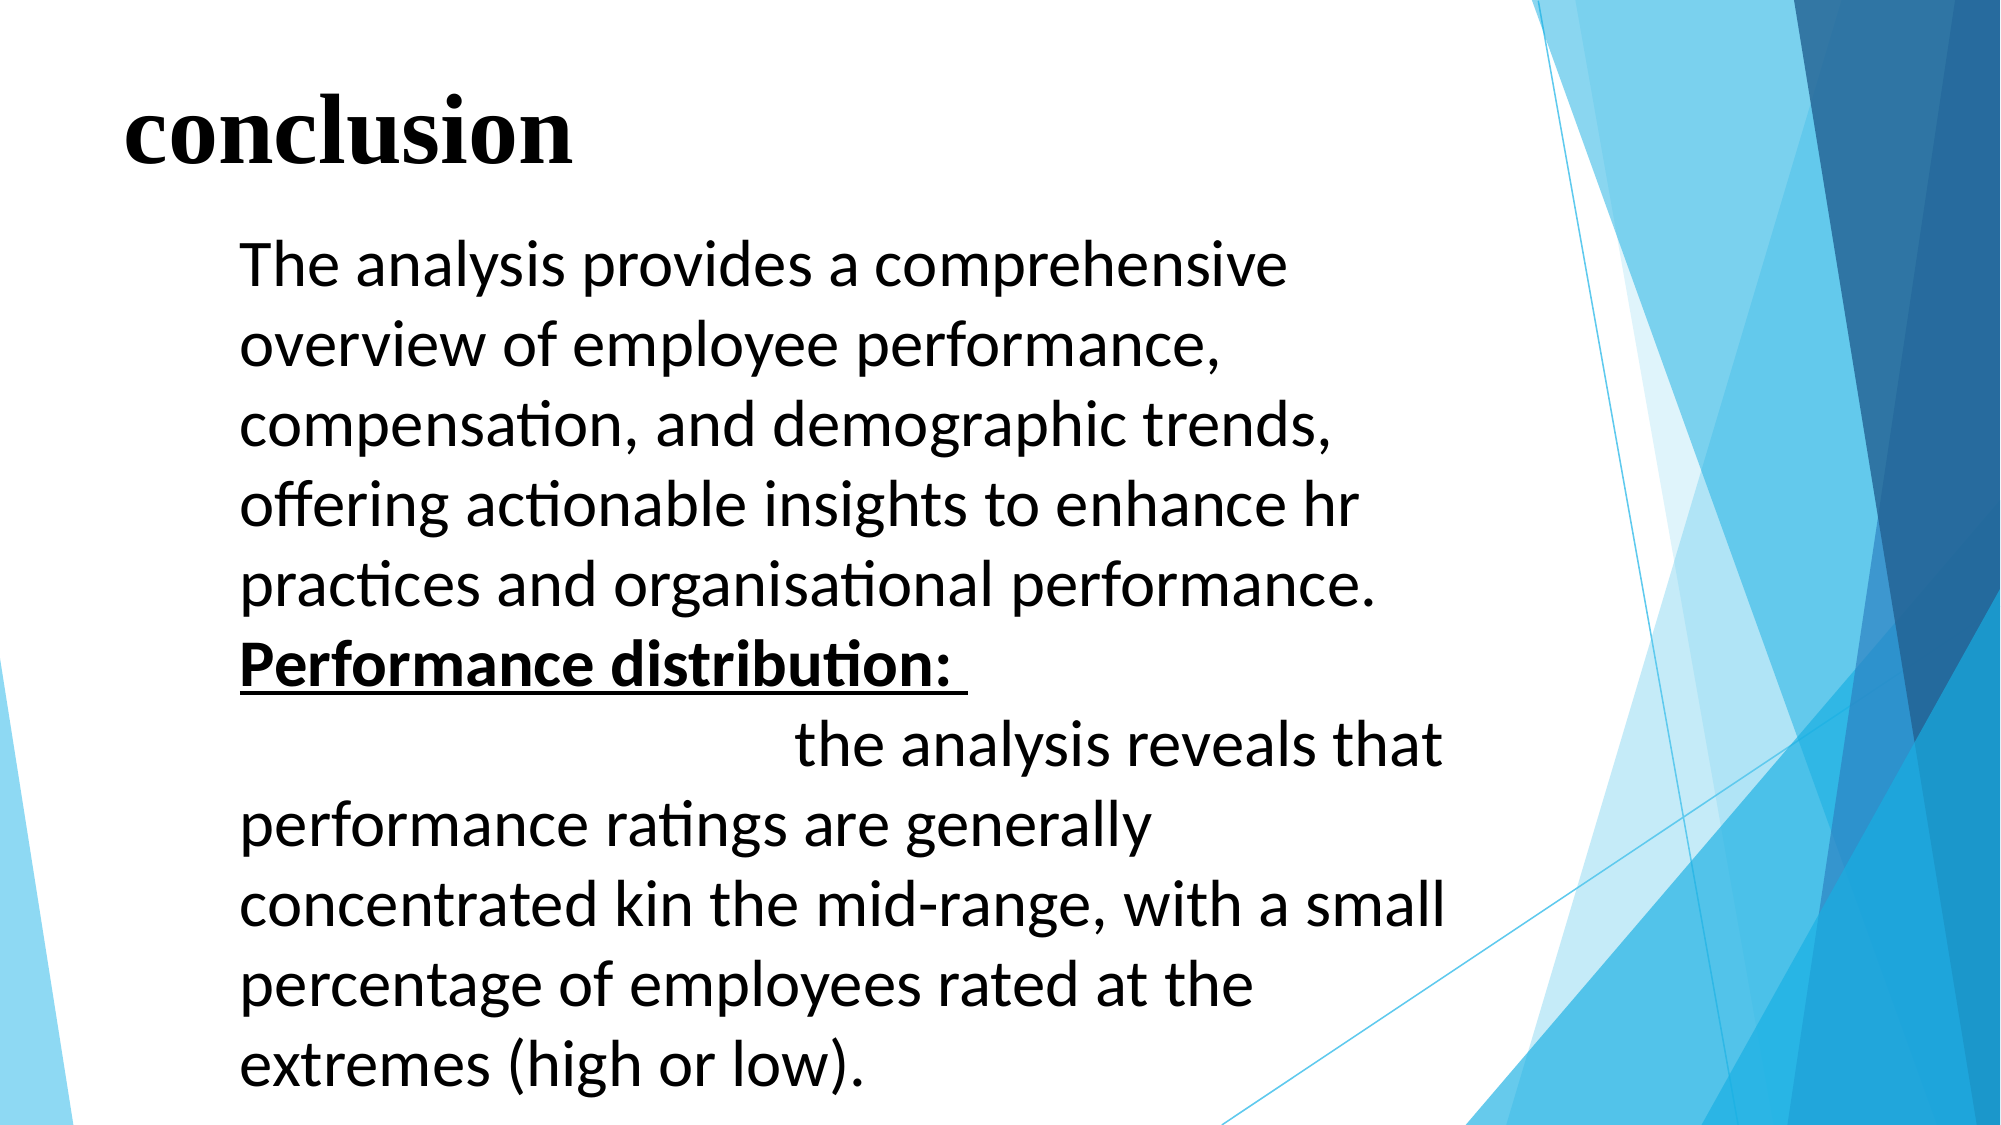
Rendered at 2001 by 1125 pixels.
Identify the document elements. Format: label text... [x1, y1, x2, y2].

title conclusion [123, 63, 1877, 188]
text_box The analysis provides a comprehensive overview of employee performance, compensation, and demographic trends, offering actionable insights to enhance hr practices and organisational performance. Performance distribution: the analysis reveals that performance ratings are generally concentrated kin the mid-range, with a small percentage of employees rated at the extremes (high or low). [224, 212, 1513, 1107]
